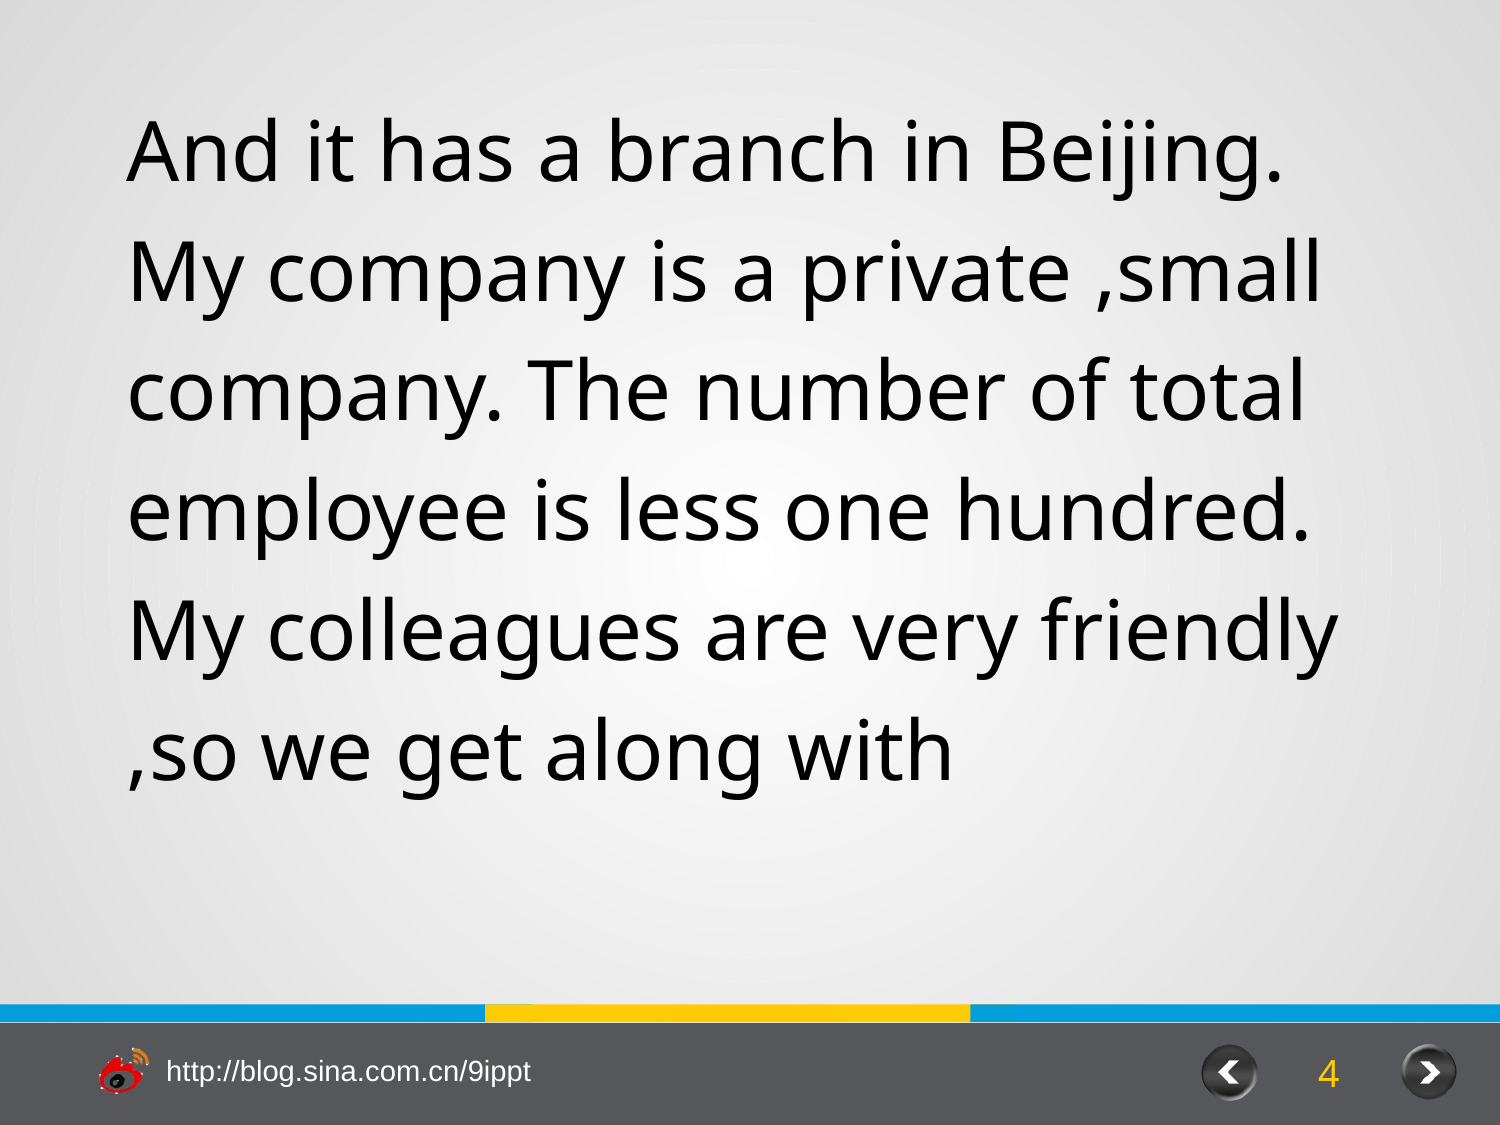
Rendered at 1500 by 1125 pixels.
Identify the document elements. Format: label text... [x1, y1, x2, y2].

list And it has a branch in Beijing. My company is a private ,small company. The number of total employee is less one hundred. My colleagues are very friendly ,so we get along with [112, 70, 1372, 870]
picture [1198, 1042, 1258, 1103]
picture [95, 1042, 152, 1099]
slide_number 4 [1258, 1042, 1400, 1103]
picture [1399, 1041, 1459, 1101]
